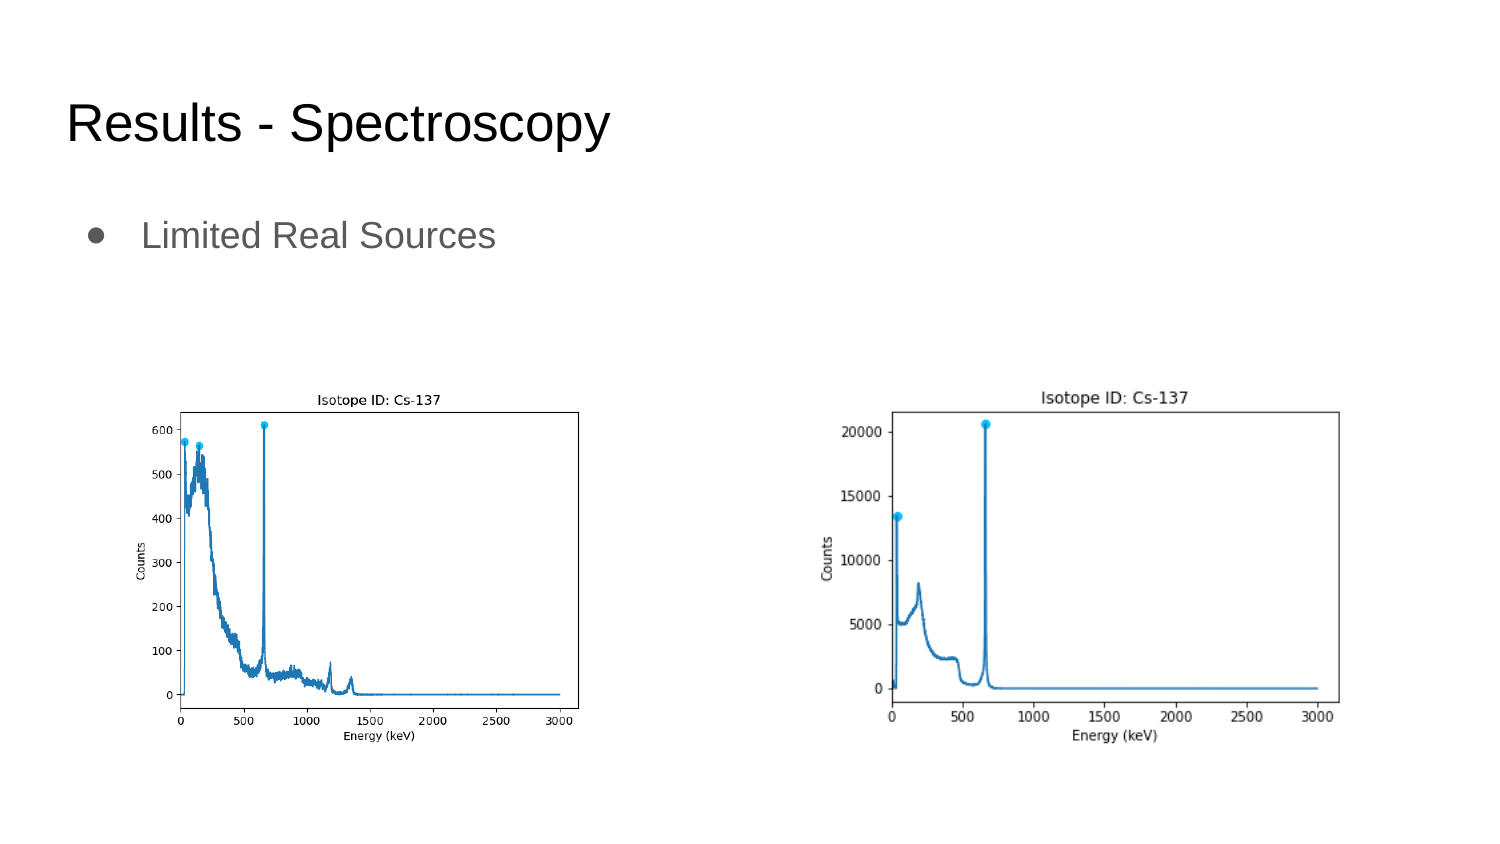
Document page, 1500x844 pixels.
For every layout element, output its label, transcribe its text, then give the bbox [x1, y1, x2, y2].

picture [116, 365, 629, 750]
title Results - Spectroscopy [51, 72, 1449, 167]
picture [819, 365, 1396, 750]
list Limited Real Sources [51, 189, 1449, 750]
